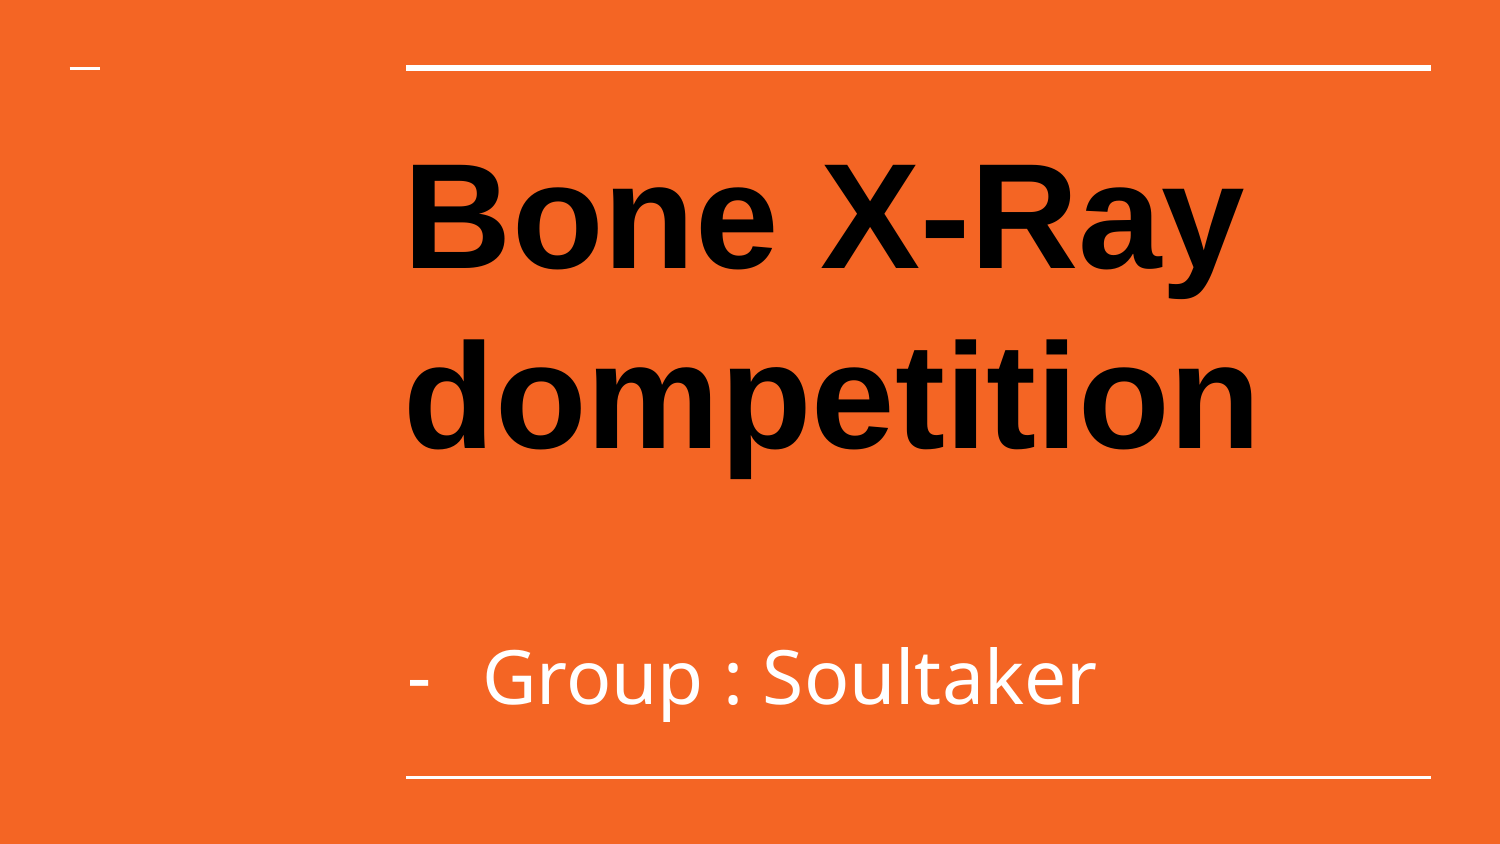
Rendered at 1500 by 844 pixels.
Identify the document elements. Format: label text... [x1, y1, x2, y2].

subtitle Group : Soultaker [392, 531, 1431, 735]
title Bone X-Ray dompetition [389, 103, 1428, 357]
